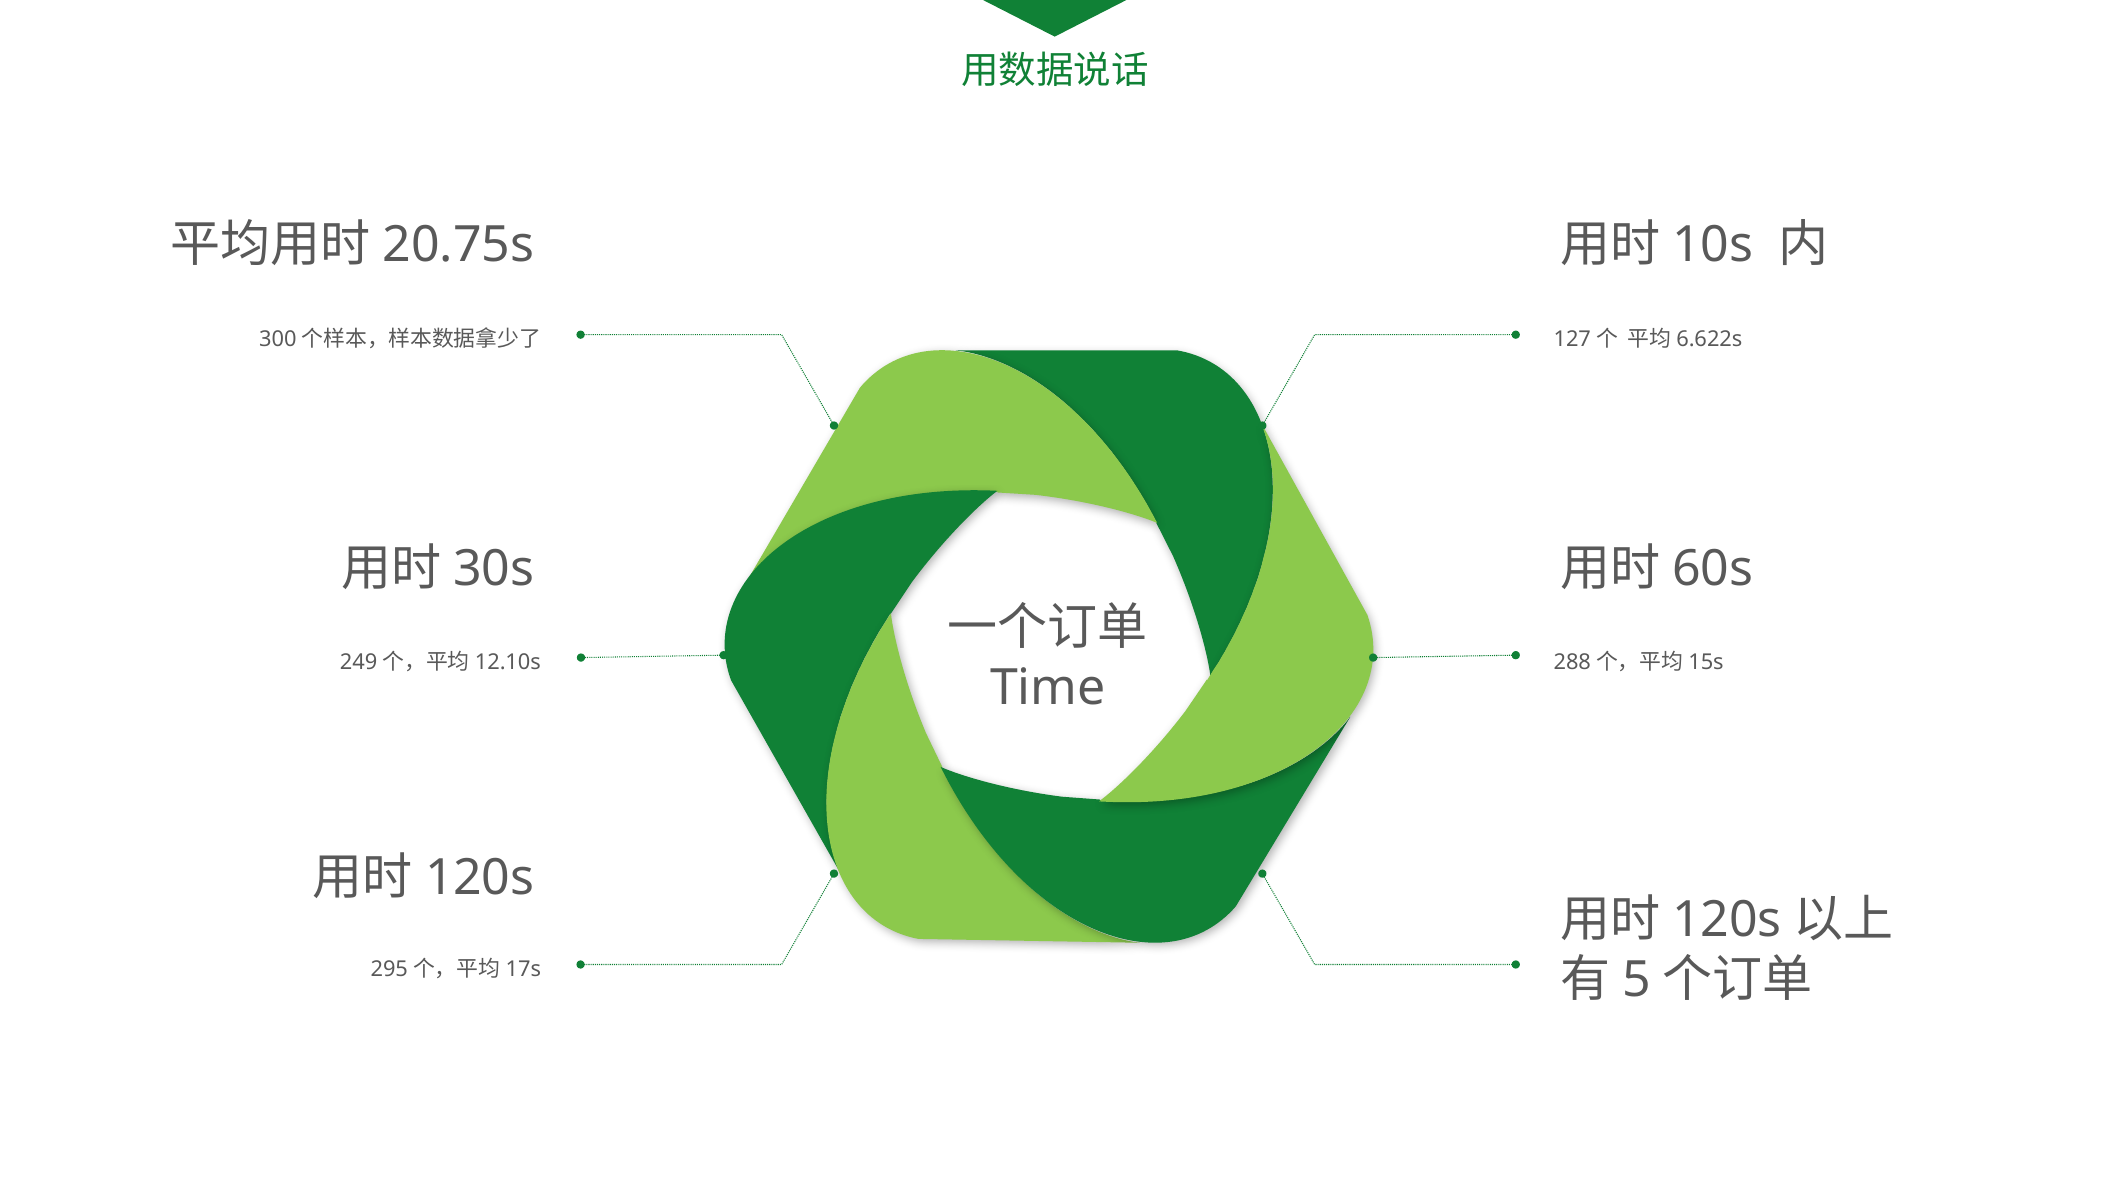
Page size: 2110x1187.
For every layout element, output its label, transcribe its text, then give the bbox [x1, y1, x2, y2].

text_box [825, 610, 1106, 944]
text_box 288个，平均15s [1538, 632, 1927, 682]
text_box 用时120s [165, 834, 556, 916]
text_box [938, 752, 1331, 944]
text_box [576, 869, 839, 969]
text_box [723, 489, 1001, 854]
text_box 用时60s [1538, 524, 1869, 606]
text_box [1096, 429, 1375, 804]
text_box 用数据说话 [946, 39, 1164, 99]
text_box 一个订单 Time [933, 586, 1163, 722]
text_box [1258, 869, 1520, 969]
text_box [576, 330, 839, 430]
text_box 295个，平均17s [162, 939, 556, 989]
text_box 249个，平均12.10s [162, 632, 556, 682]
text_box 用时30s [165, 524, 556, 606]
text_box [980, 0, 1129, 38]
text_box [973, 349, 1268, 672]
text_box 用时120s以上 有5个订单 [1538, 875, 1953, 1017]
text_box 平均用时20.75s [133, 200, 556, 282]
text_box [753, 349, 1160, 567]
text_box [1258, 330, 1520, 430]
text_box 300个样本，样本数据拿少了 [165, 309, 556, 359]
text_box 用时10s 内 [1538, 200, 1869, 282]
text_box 127个 平均6.622s [1538, 309, 1927, 359]
